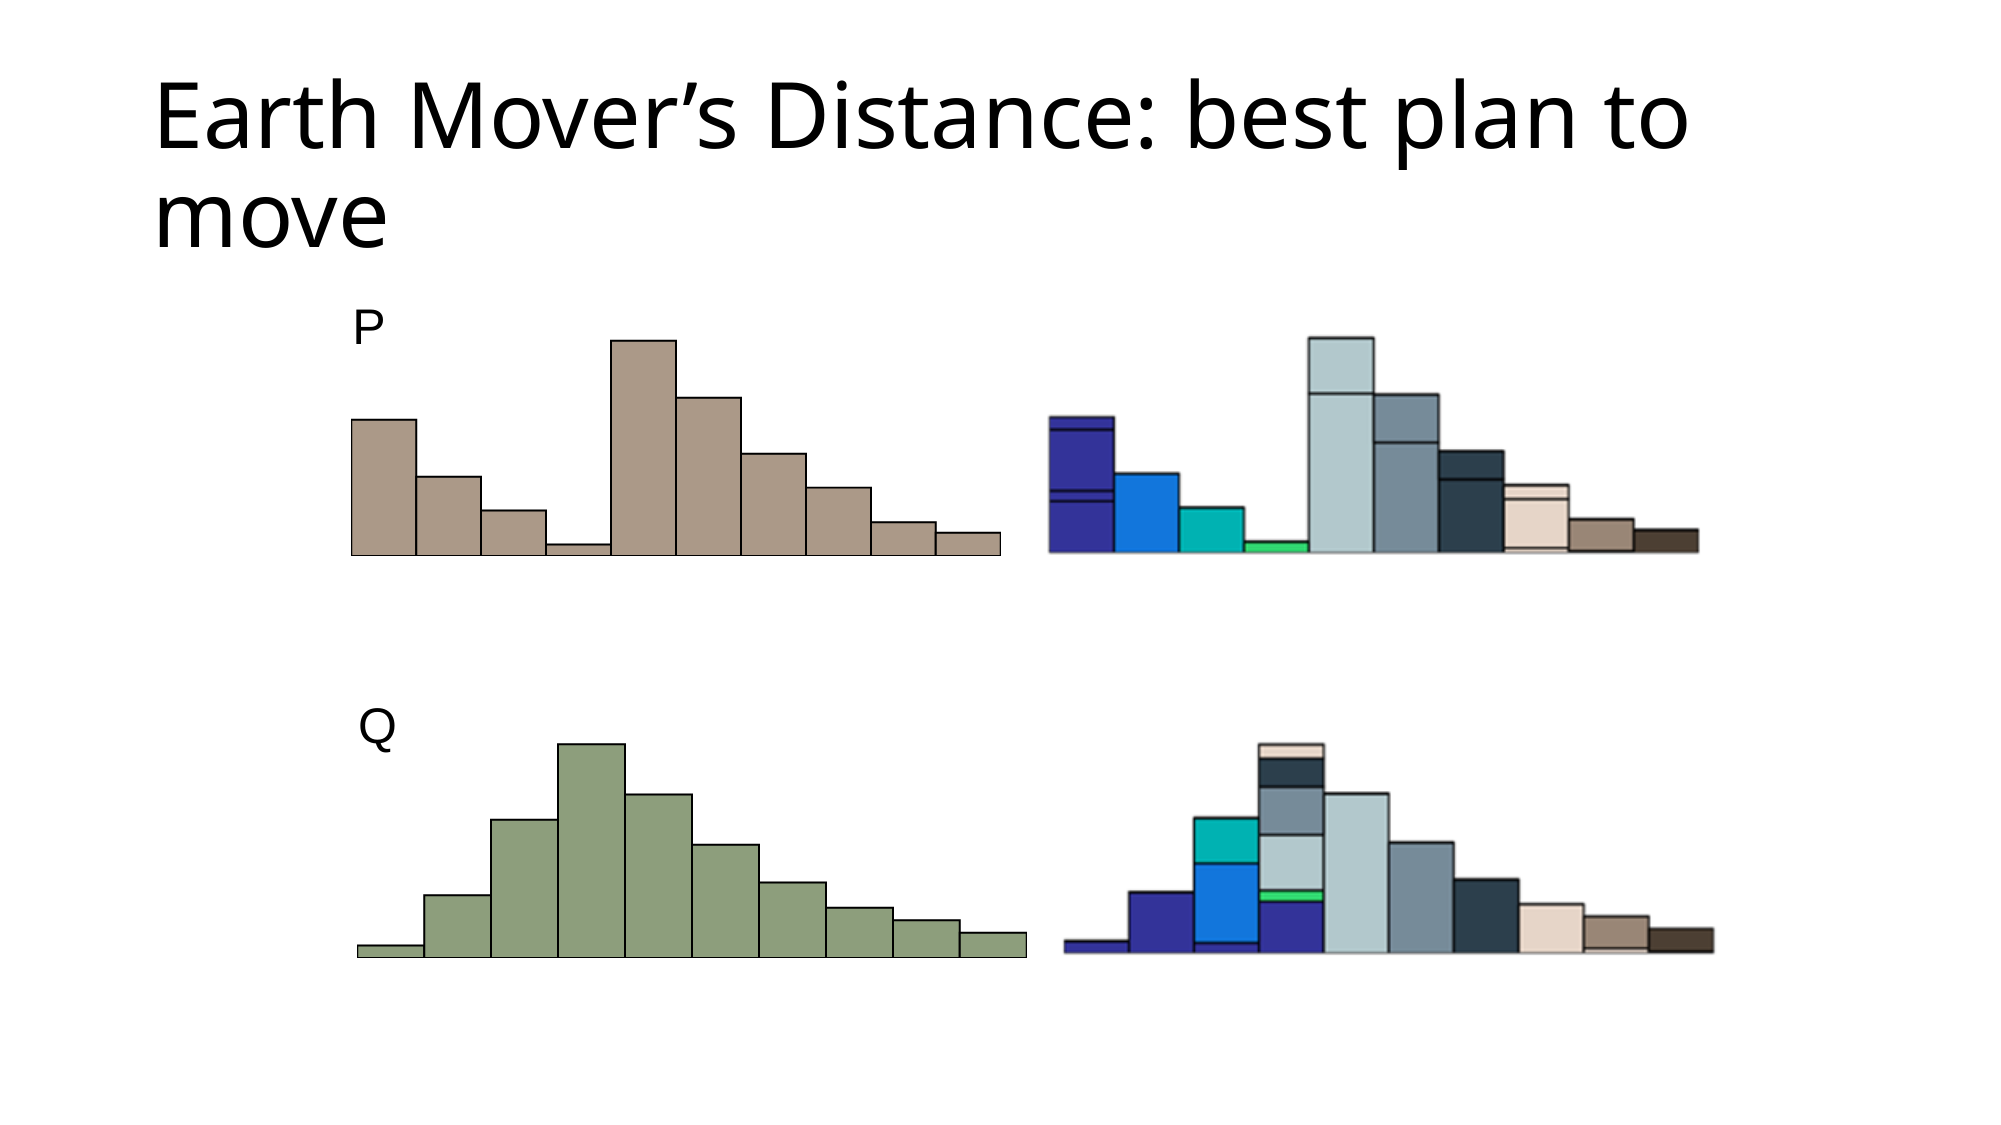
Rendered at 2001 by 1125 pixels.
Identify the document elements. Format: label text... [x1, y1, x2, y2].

title Earth Mover’s Distance: best plan to move [137, 59, 1863, 278]
text_box P [337, 287, 401, 324]
text_box Q [343, 686, 412, 762]
picture [1037, 324, 1711, 561]
picture [337, 324, 1016, 568]
picture [1049, 724, 1732, 963]
picture [349, 737, 1033, 962]
